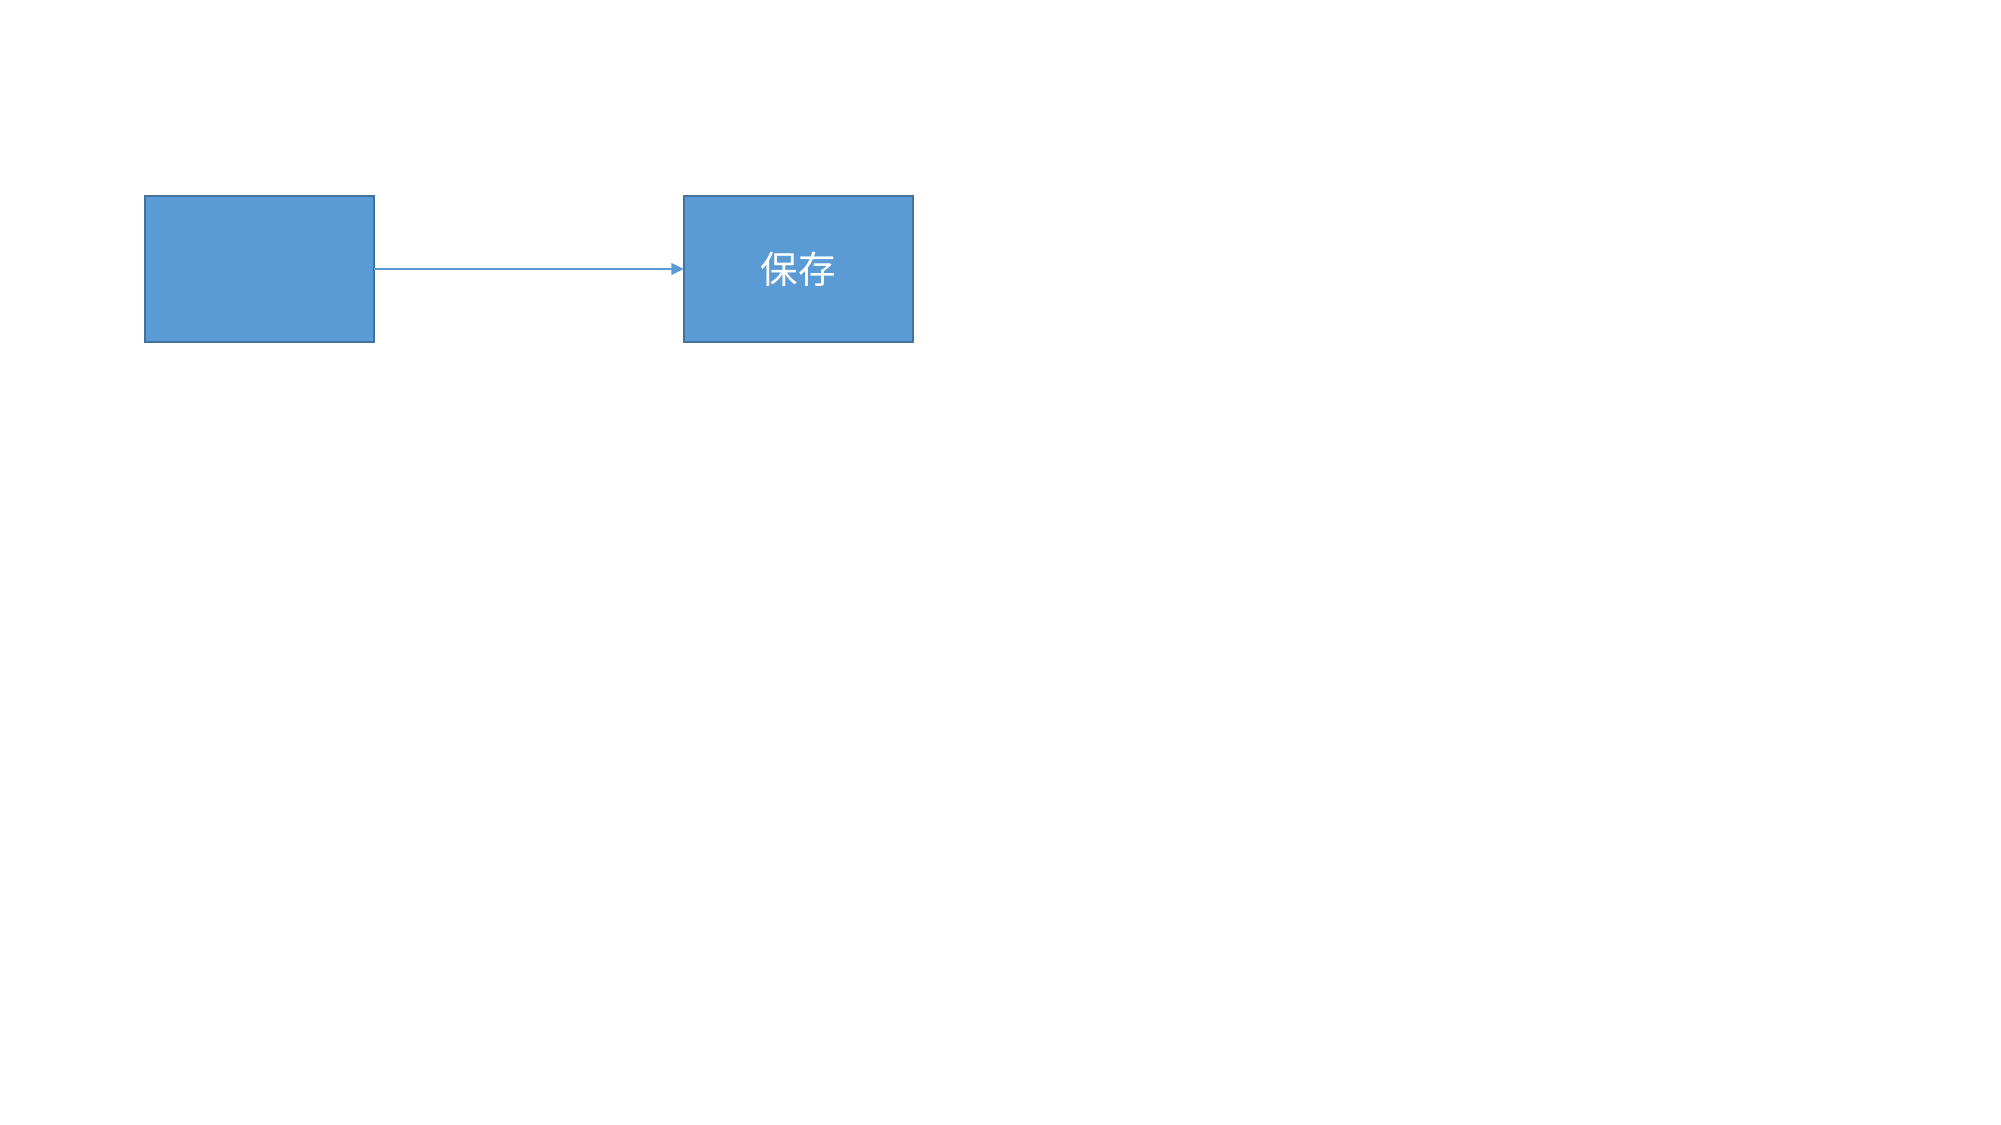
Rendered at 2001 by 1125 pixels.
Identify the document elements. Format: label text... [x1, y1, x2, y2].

text_box 保存 [683, 195, 914, 343]
text_box [144, 195, 375, 343]
